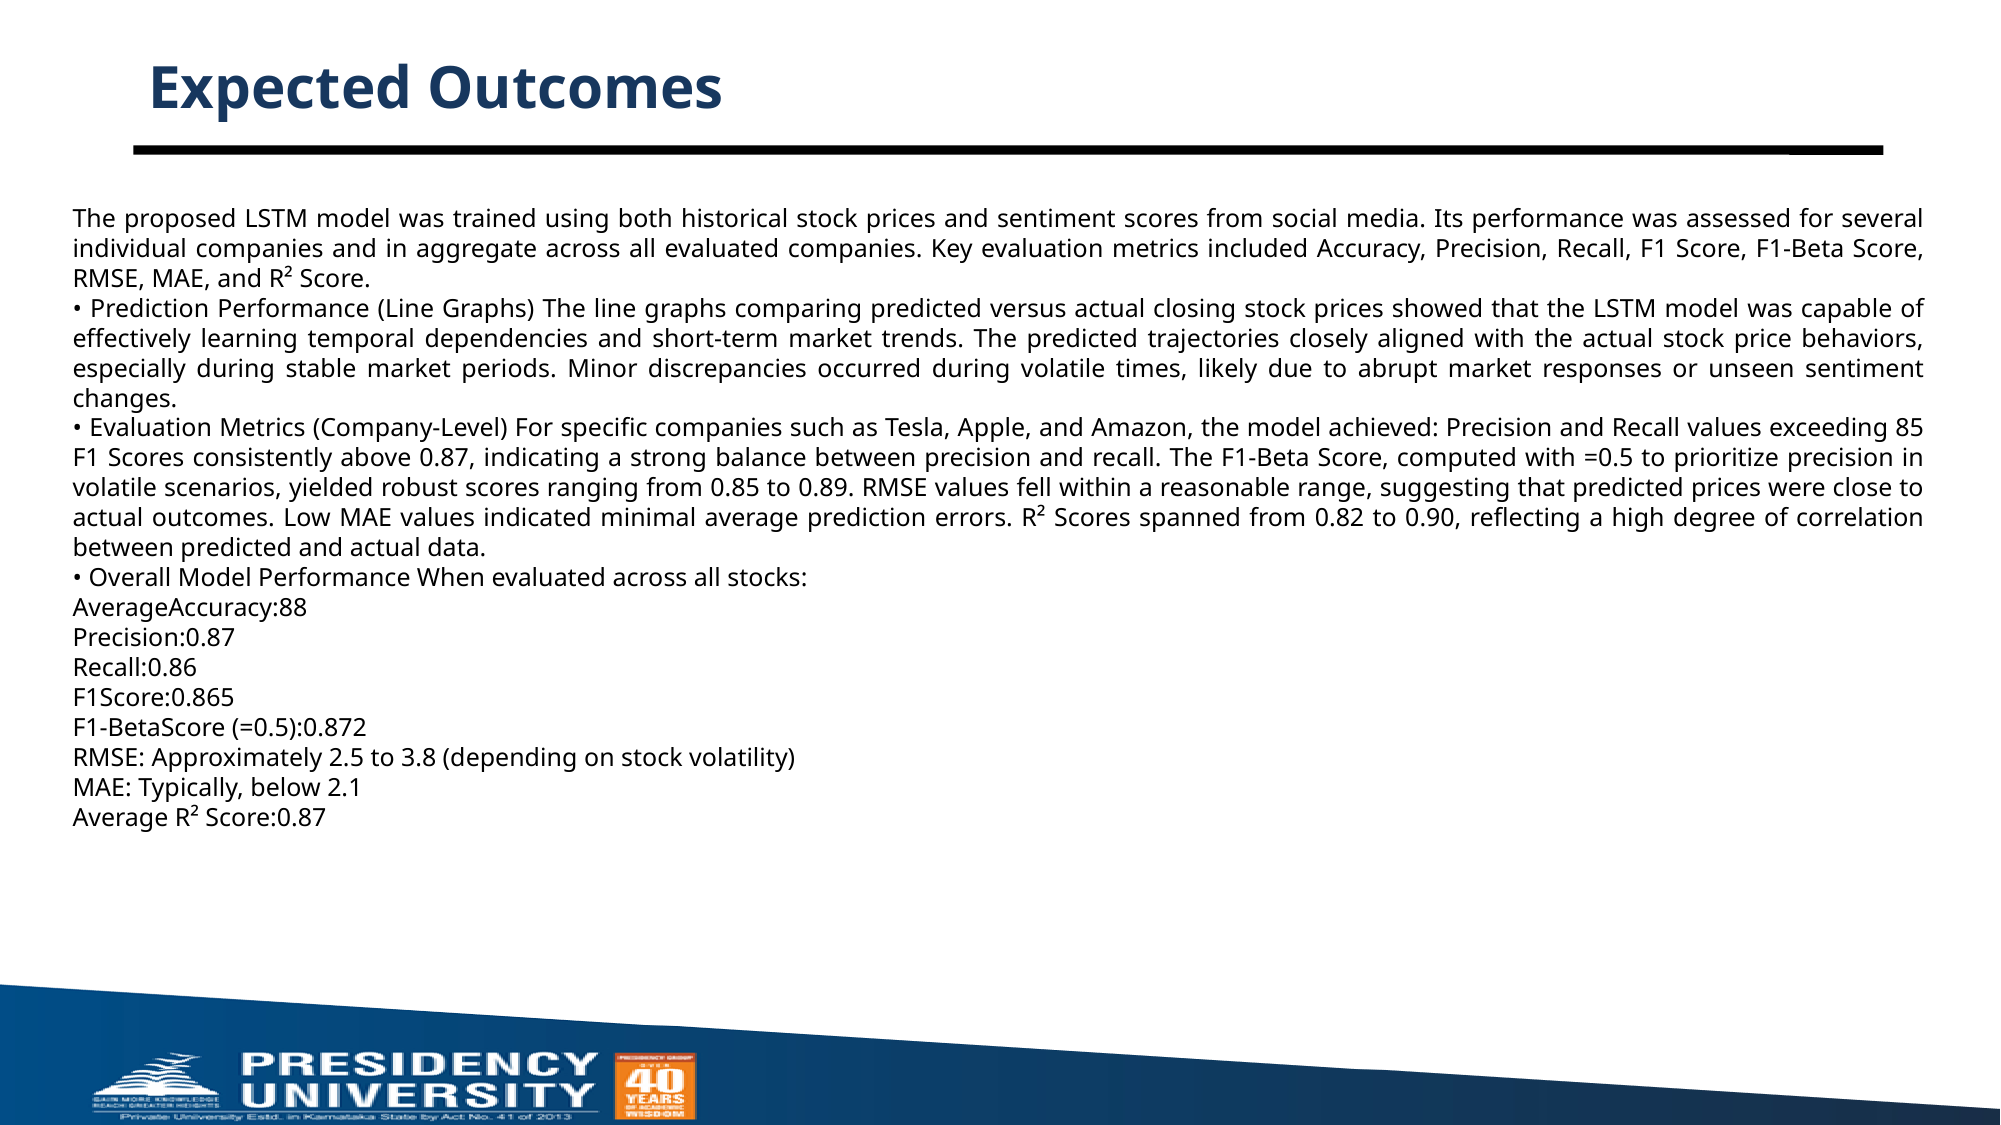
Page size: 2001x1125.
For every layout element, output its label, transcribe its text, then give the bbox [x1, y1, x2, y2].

title Expected Outcomes [133, 45, 1884, 125]
picture [0, 982, 2000, 1125]
list The proposed LSTM model was trained using both historical stock prices and sentiment scores from social media. Its performance was assessed for several individual companies and in aggregate across all evaluated companies. Key evaluation metrics included Accuracy, Precision, Recall, F1 Score, F1-Beta Score, RMSE, MAE, and R² Score. • Prediction Performance (Line Graphs) The line graphs comparing predicted versus actual closing stock prices showed that the LSTM model was capable of effectively learning temporal dependencies and short-term market trends. The predicted trajectories closely aligned with the actual stock price behaviors, especially during stable market periods. Minor discrepancies occurred during volatile times, likely due to abrupt market responses or unseen sentiment changes. • Evaluation Metrics (Company-Level) For specific companies such as Tesla, Apple, and Amazon, the model achieved: Precision and Recall values exceeding 85 F1 Scores consistently above 0.87, indicating a strong balance between precision and recall. The F1-Beta Score, computed with =0.5 to prioritize precision in volatile scenarios, yielded robust scores ranging from 0.85 to 0.89. RMSE values fell within a reasonable range, suggesting that predicted prices were close to actual outcomes. Low MAE values indicated minimal average prediction errors. R² Scores spanned from 0.82 to 0.90, reflecting a high degree of correlation between predicted and actual data. • Overall Model Performance When evaluated across all stocks: AverageAccuracy:88 Precision:0.87 Recall:0.86 F1Score:0.865 F1-BetaScore (=0.5):0.872 RMSE: Approximately 2.5 to 3.8 (depending on stock volatility) MAE: Typically, below 2.1 Average R² Score:0.87 [57, 190, 1943, 844]
